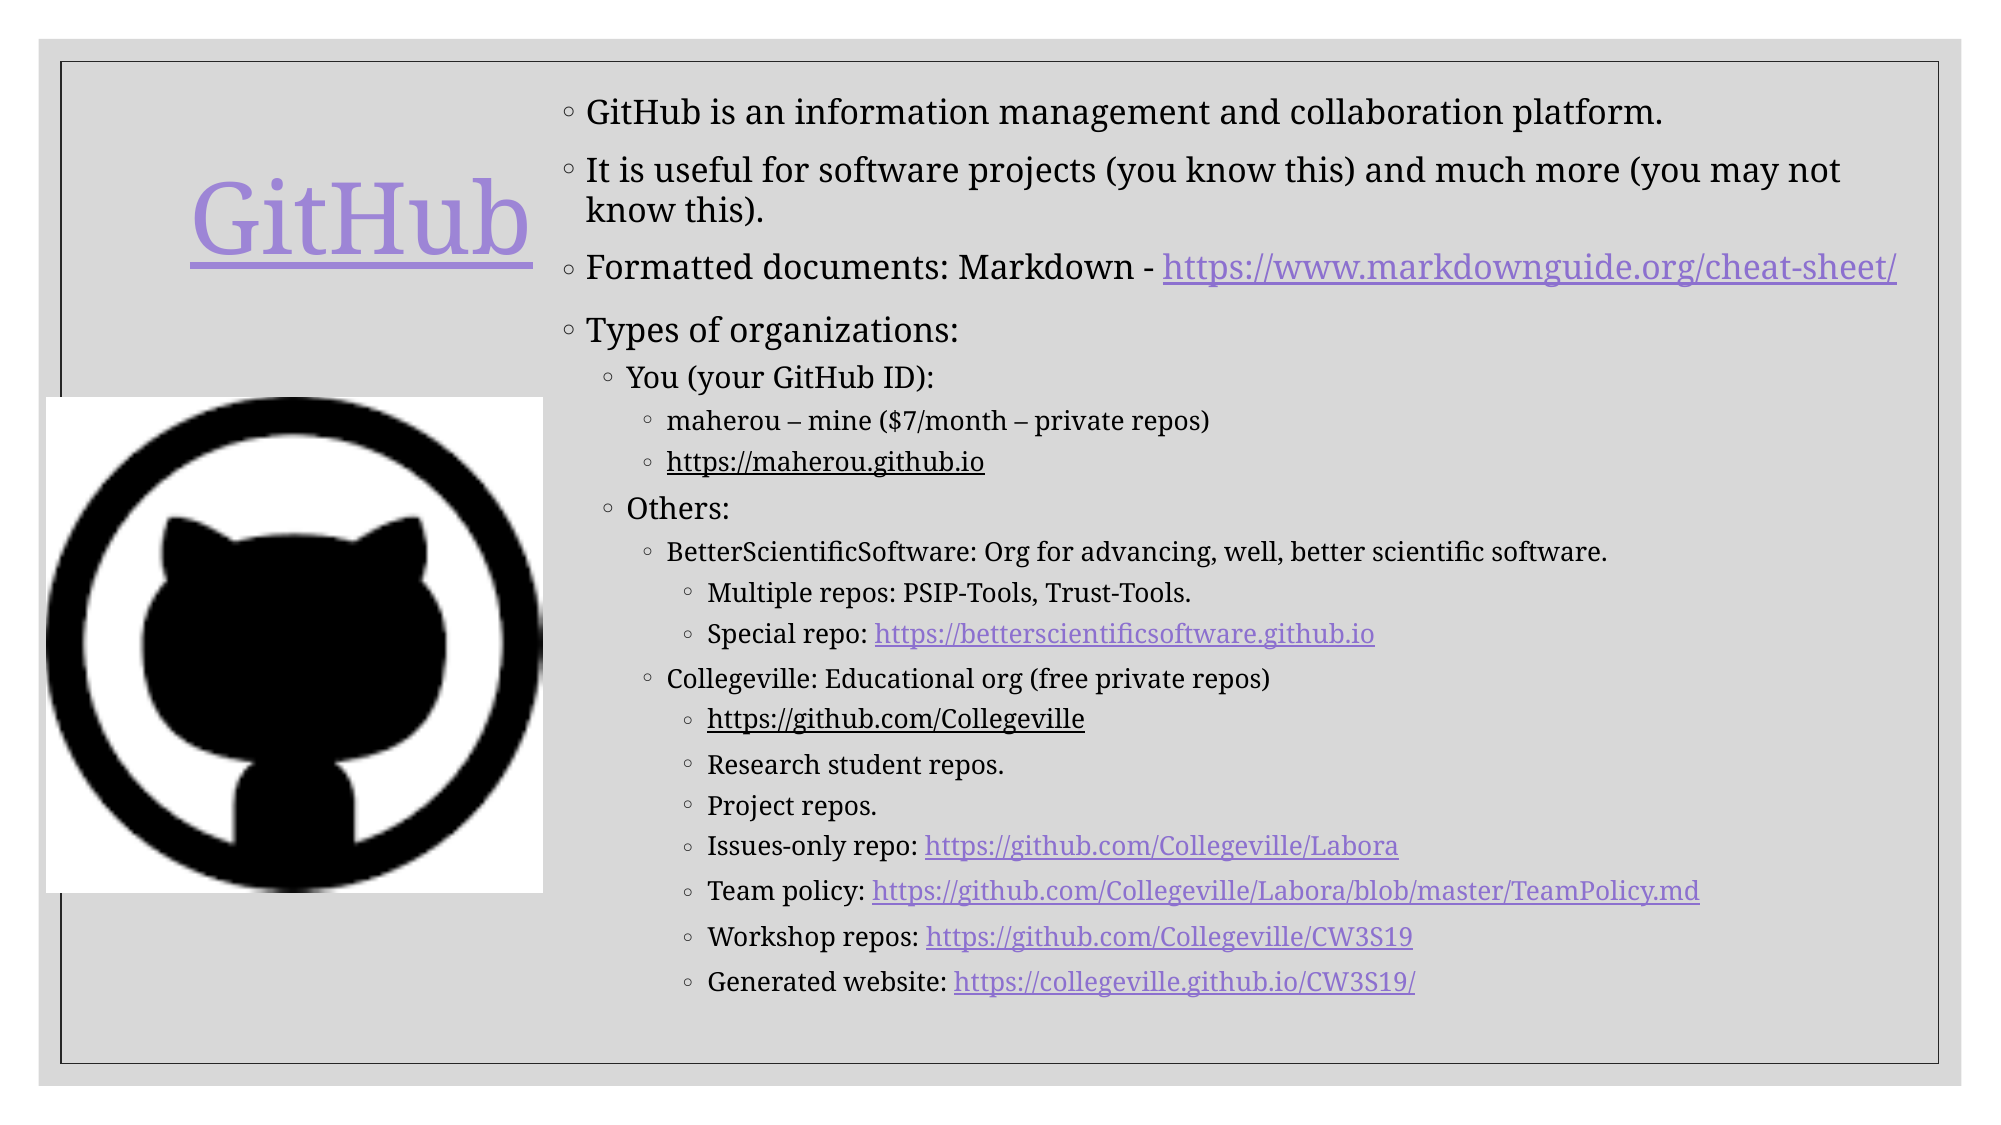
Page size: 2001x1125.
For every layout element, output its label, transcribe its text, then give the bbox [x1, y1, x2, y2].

list GitHub is an information management and collaboration platform. It is useful for software projects (you know this) and much more (you may not know this). Formatted documents: Markdown - https://www.markdownguide.org/cheat-sheet/ Types of organizations: You (your GitHub ID): maherou – mine ($7/month – private repos) https://maherou.github.io Others: BetterScientificSoftware: Org for advancing, well, better scientific software. Multiple repos: PSIP-Tools, Trust-Tools. Special repo: https://betterscientificsoftware.github.io Collegeville: Educational org (free private repos) https://github.com/Collegeville Research student repos. Project repos. Issues-only repo: https://github.com/Collegeville/Labora Team policy: https://github.com/Collegeville/Labora/blob/master/TeamPolicy.md Workshop repos: https://github.com/Collegeville/CW3S19 Generated website: https://collegeville.github.io/CW3S19/ [543, 83, 1932, 1020]
picture [46, 397, 543, 893]
title GitHub [174, 105, 543, 331]
